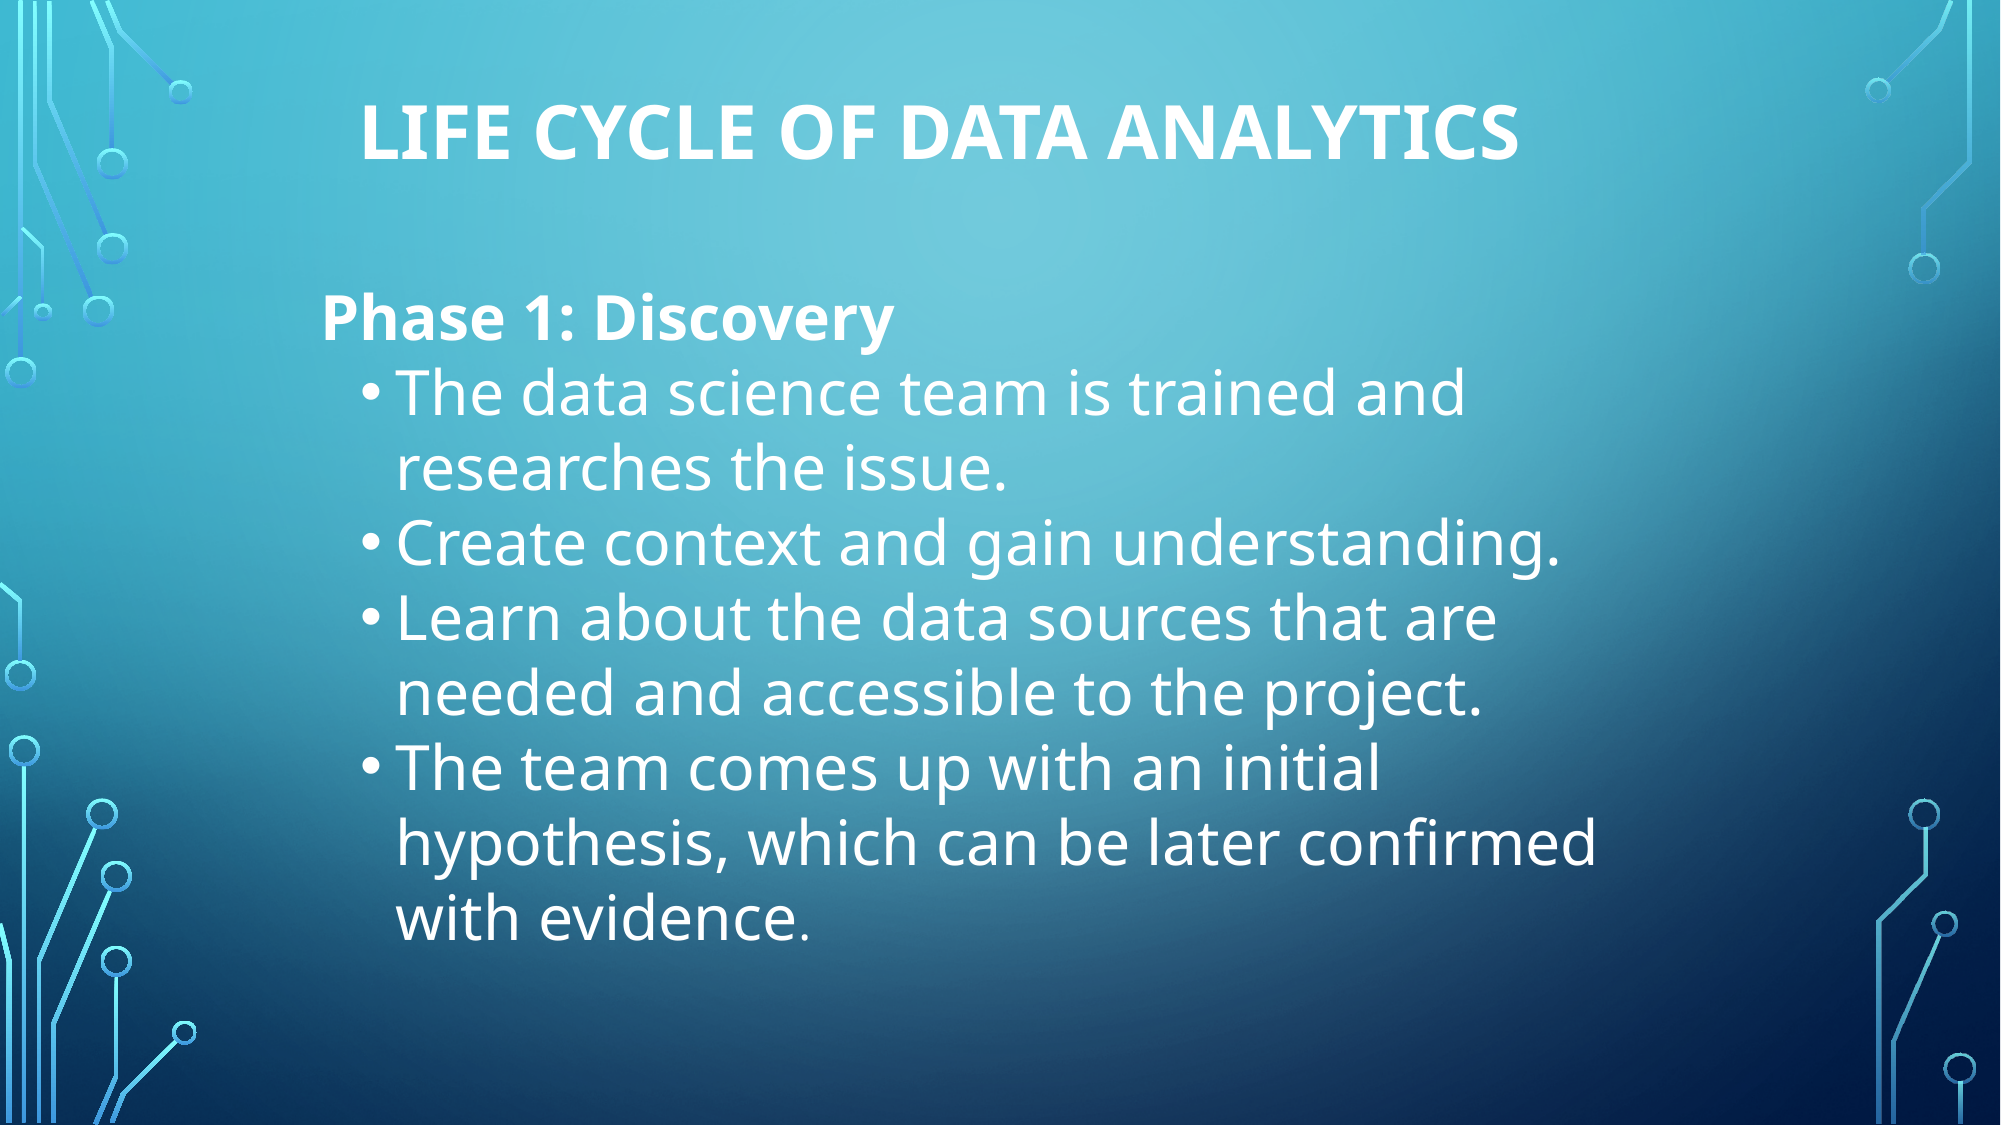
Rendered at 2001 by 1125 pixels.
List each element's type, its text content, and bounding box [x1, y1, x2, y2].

title Life Cycle of Data Analytics [187, 58, 1813, 302]
text_box Phase 1: Discovery The data science team is trained and researches the issue. Create context and gain understanding. Learn about the data sources that are needed and accessible to the project. The team comes up with an initial hypothesis, which can be later confirmed with evidence. [305, 270, 1713, 1125]
